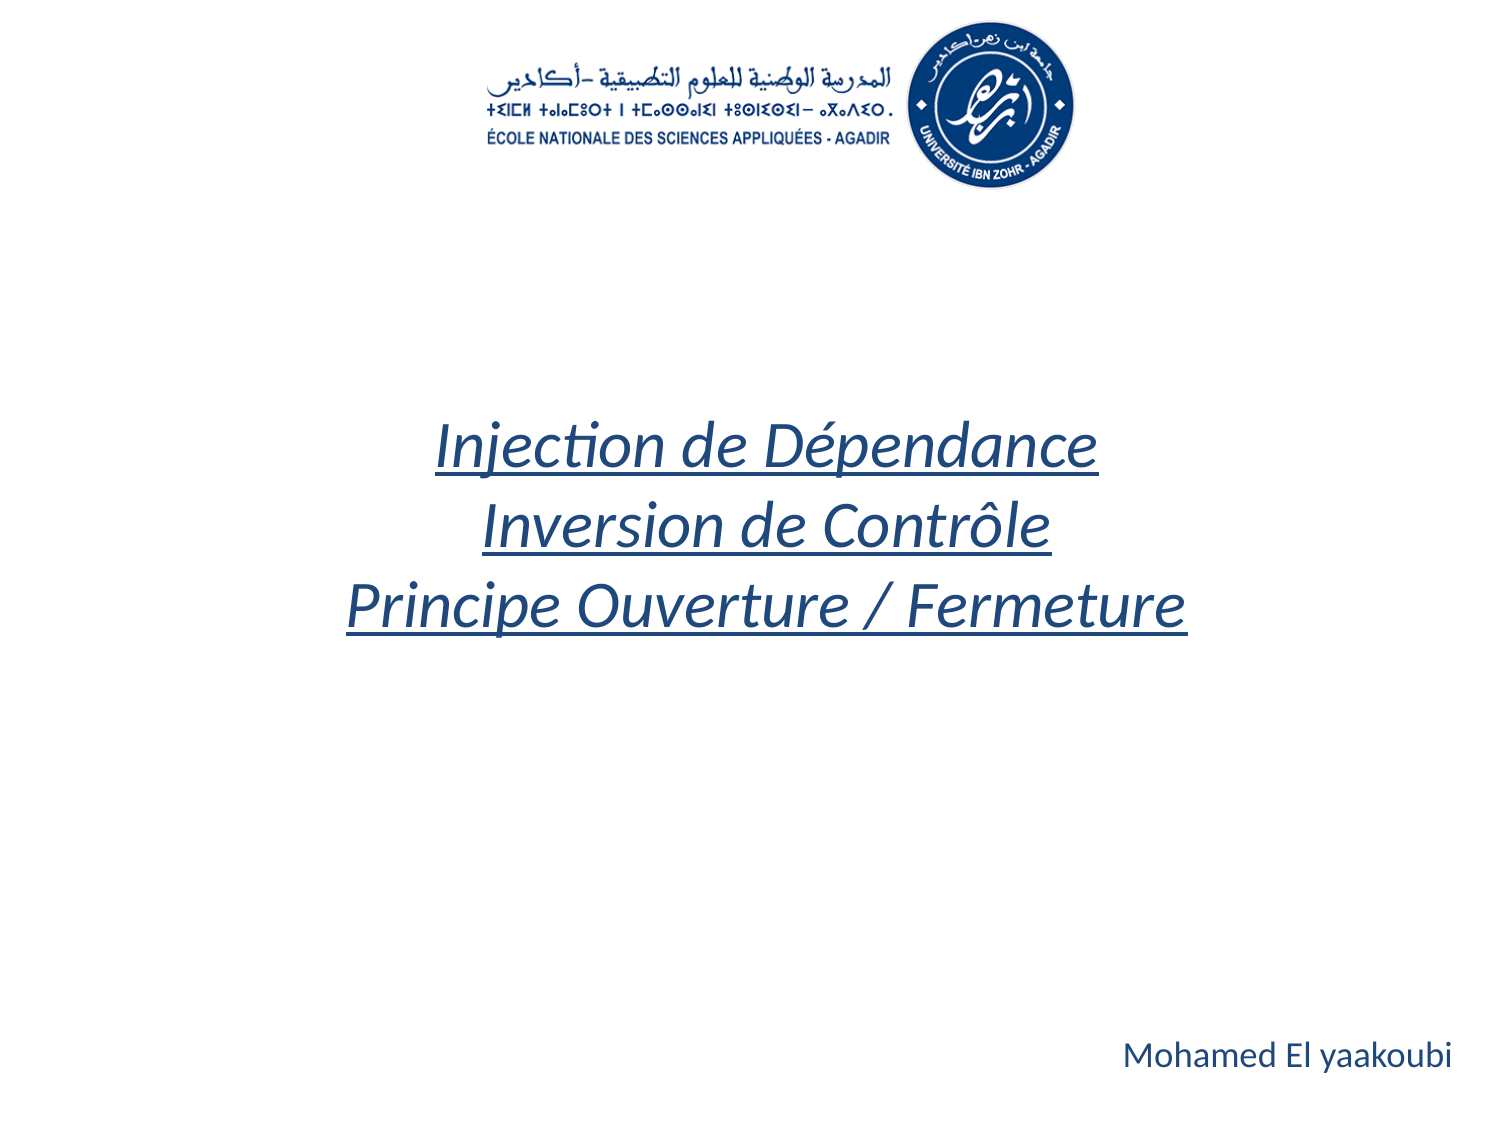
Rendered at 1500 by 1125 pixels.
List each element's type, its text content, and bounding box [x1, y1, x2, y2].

title Injection de Dépendance Inversion de Contrôle Principe Ouverture / Fermeture [250, 349, 1284, 693]
picture [478, 18, 1079, 191]
subtitle Mohamed El yaakoubi [1078, 1023, 1498, 1083]
